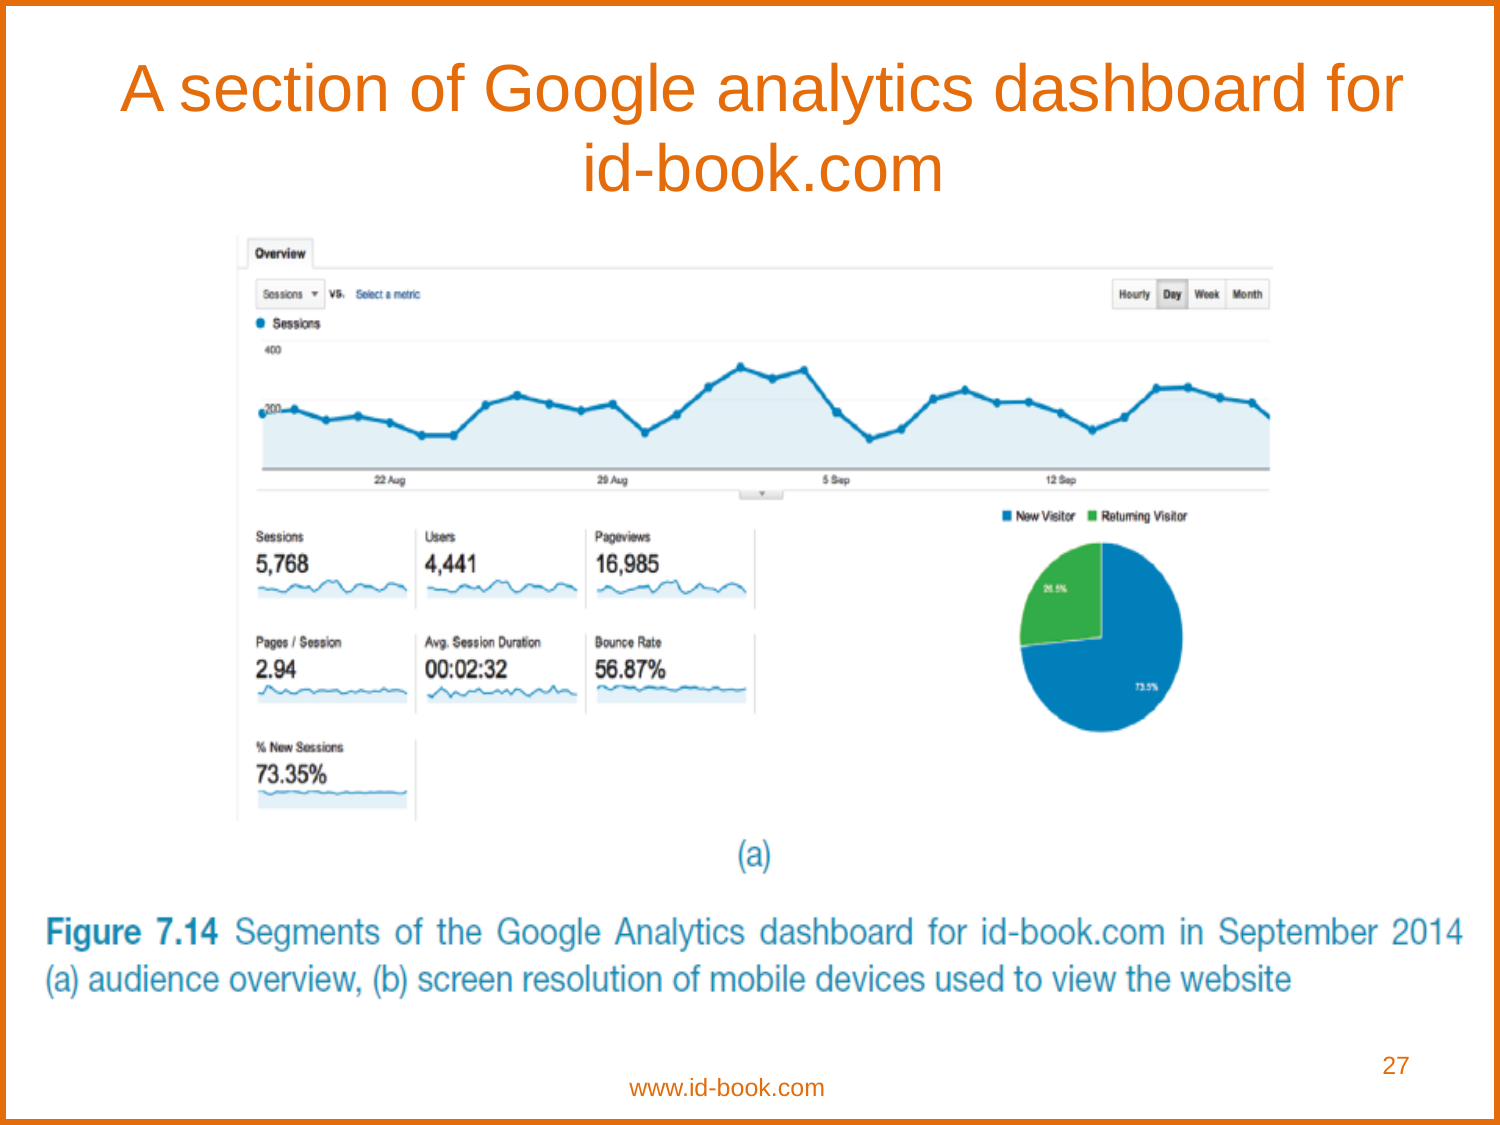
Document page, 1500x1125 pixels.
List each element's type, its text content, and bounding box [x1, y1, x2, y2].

text_box 27 [1074, 1042, 1425, 1103]
picture [24, 221, 1476, 1012]
footer www.id-book.com [490, 1046, 966, 1125]
title A section of Google analytics dashboard for id-book.com [88, 30, 1439, 219]
